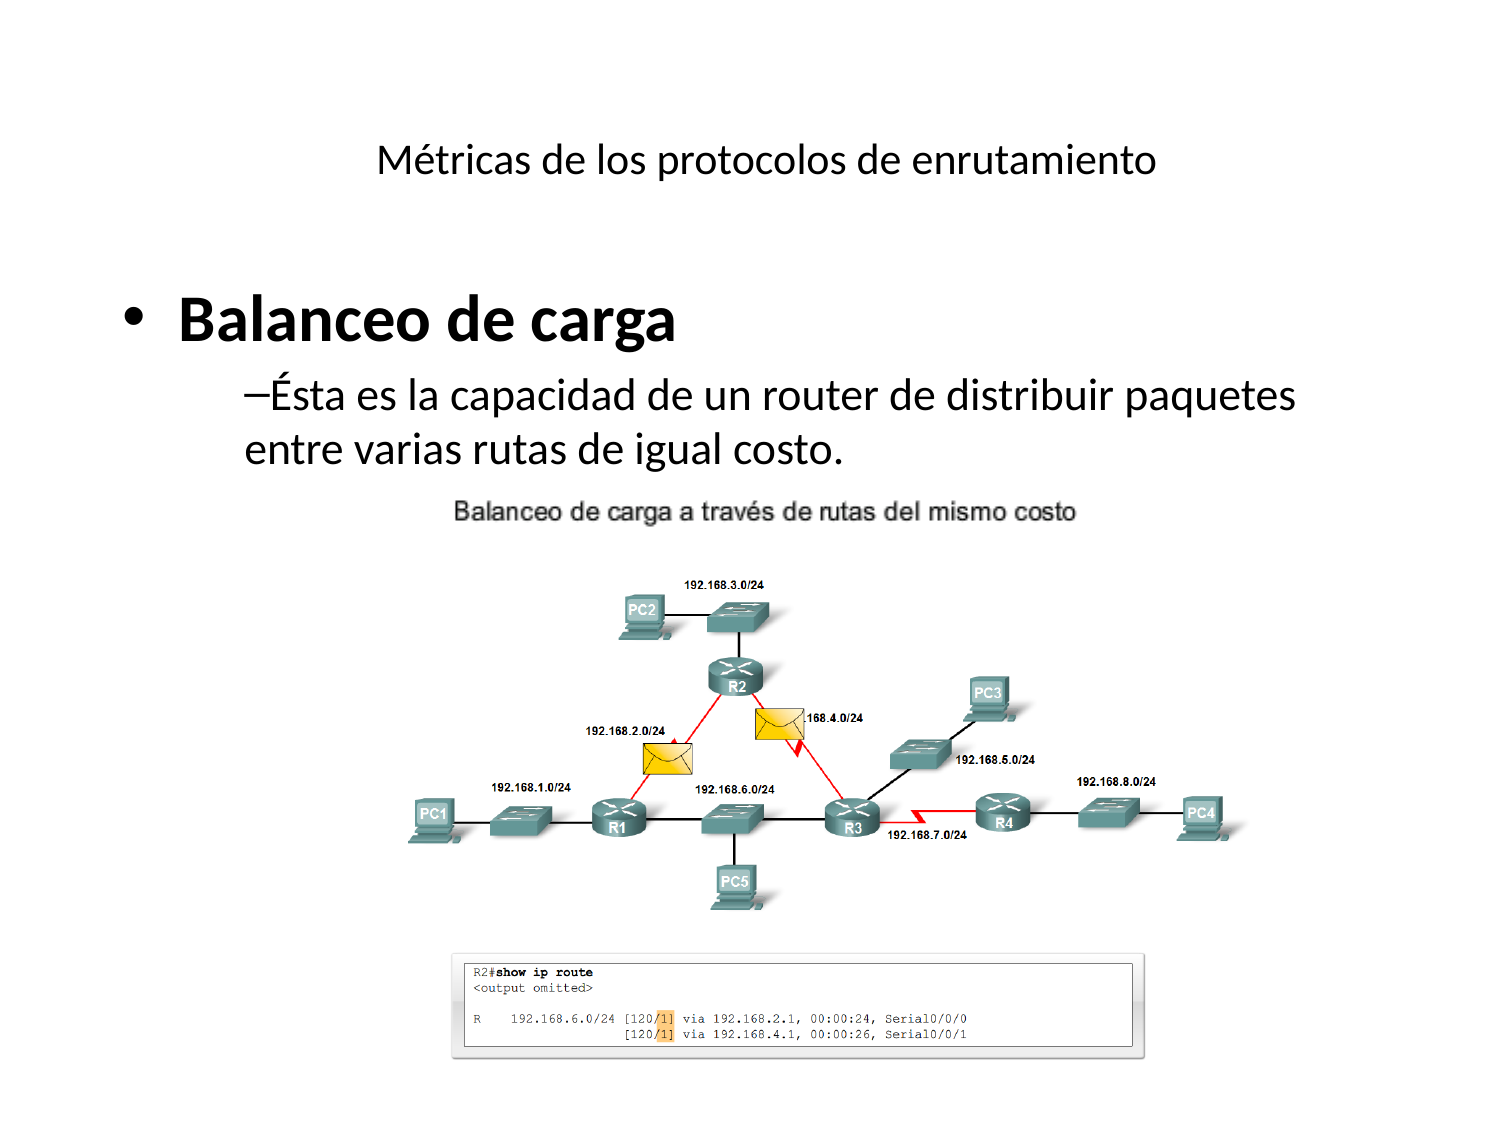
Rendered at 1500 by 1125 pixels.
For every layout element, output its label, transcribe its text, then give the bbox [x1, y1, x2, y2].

list Balanceo de carga Ésta es la capacidad de un router de distribuir paquetes entre varias rutas de igual costo. [107, 267, 1411, 1101]
title Métricas de los protocolos de enrutamiento [49, 122, 1486, 192]
picture [440, 488, 1107, 538]
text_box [384, 557, 1251, 1064]
